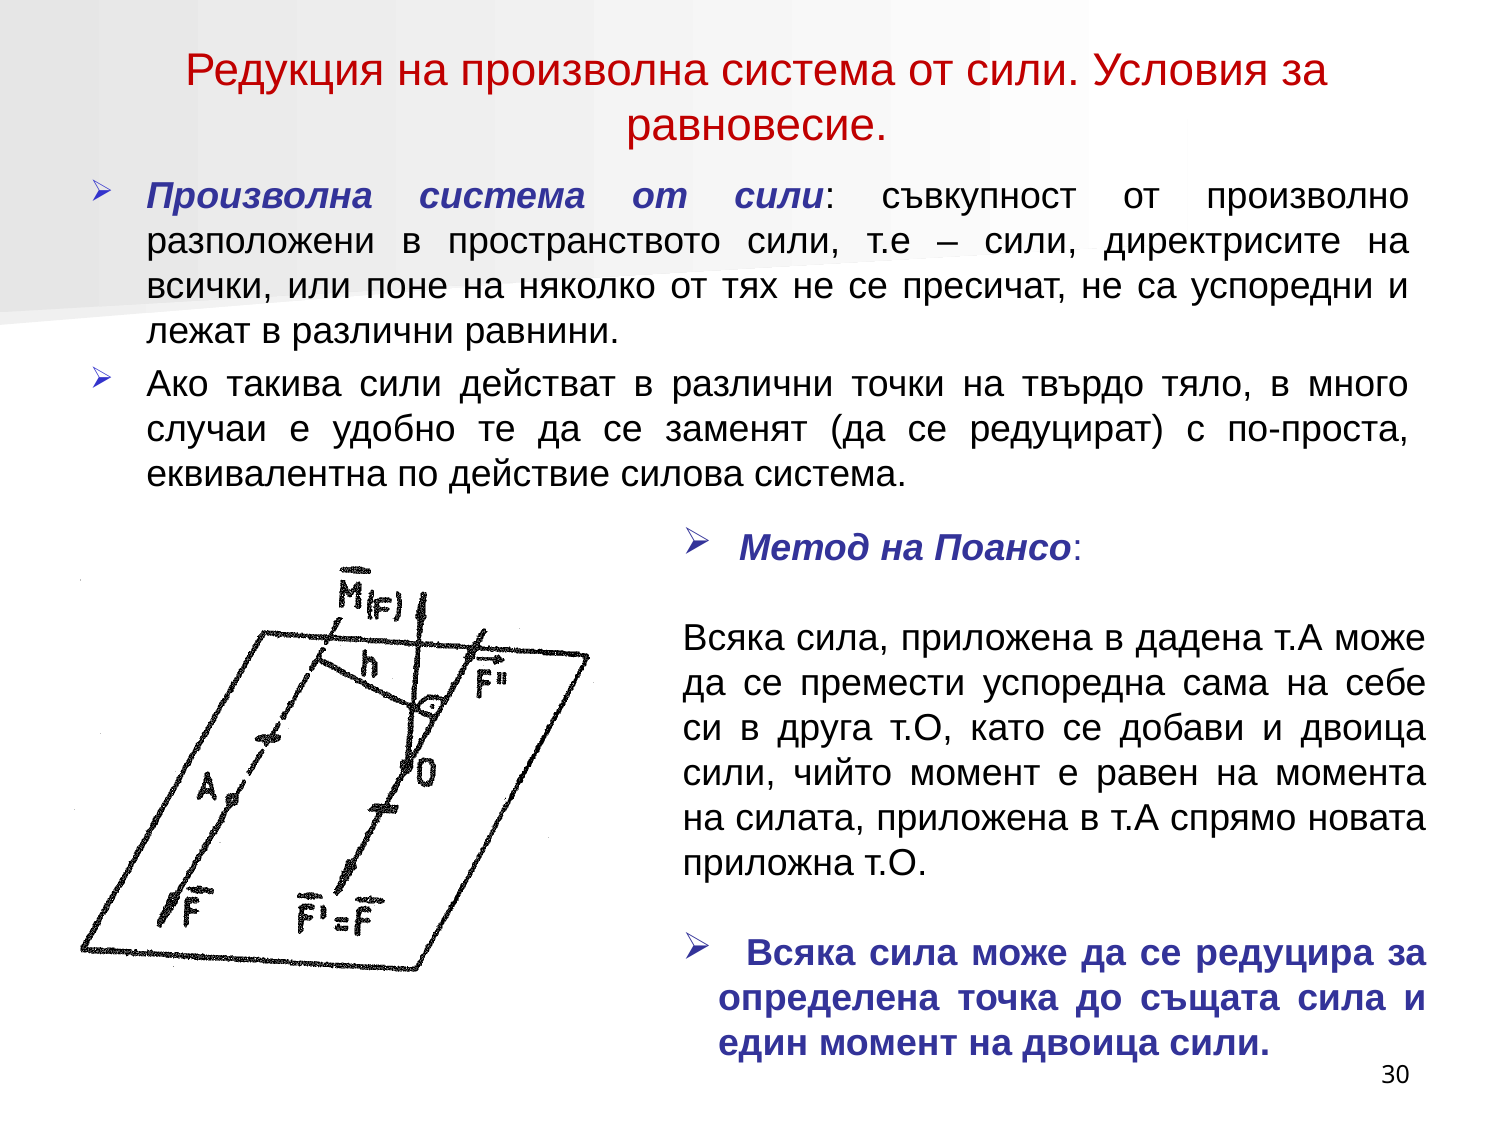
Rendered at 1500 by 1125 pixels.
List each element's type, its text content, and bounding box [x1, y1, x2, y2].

list Произволна система от сили: съвкупност от произволно разположени в пространството сили, т.е – сили, директрисите на всички, или поне на няколко от тях не се пресичат, не са успоредни и лежат в различни равнини. Ако такива сили действат в различни точки на твърдо тяло, в много случаи е удобно те да се заменят (да се редуцират) с по-проста, еквивалентна по действие силова система. [75, 164, 1425, 1000]
title Редукция на произволна система от сили. Условия за равновесие. [82, 23, 1432, 166]
text_box Метод на Поансо: Всяка сила, приложена в дадена т.А може да се премести успоредна сама на себе си в друга т.О, като се добави и двоица сили, чийто момент е равен на момента на силата, приложена в т.А спрямо новата приложна т.О. Всяка сила може да се редуцира за определена точка до същата сила и един момент на двоица сили. [667, 515, 1442, 1071]
slide_number 30 [1074, 1071, 1425, 1100]
picture [70, 562, 607, 992]
